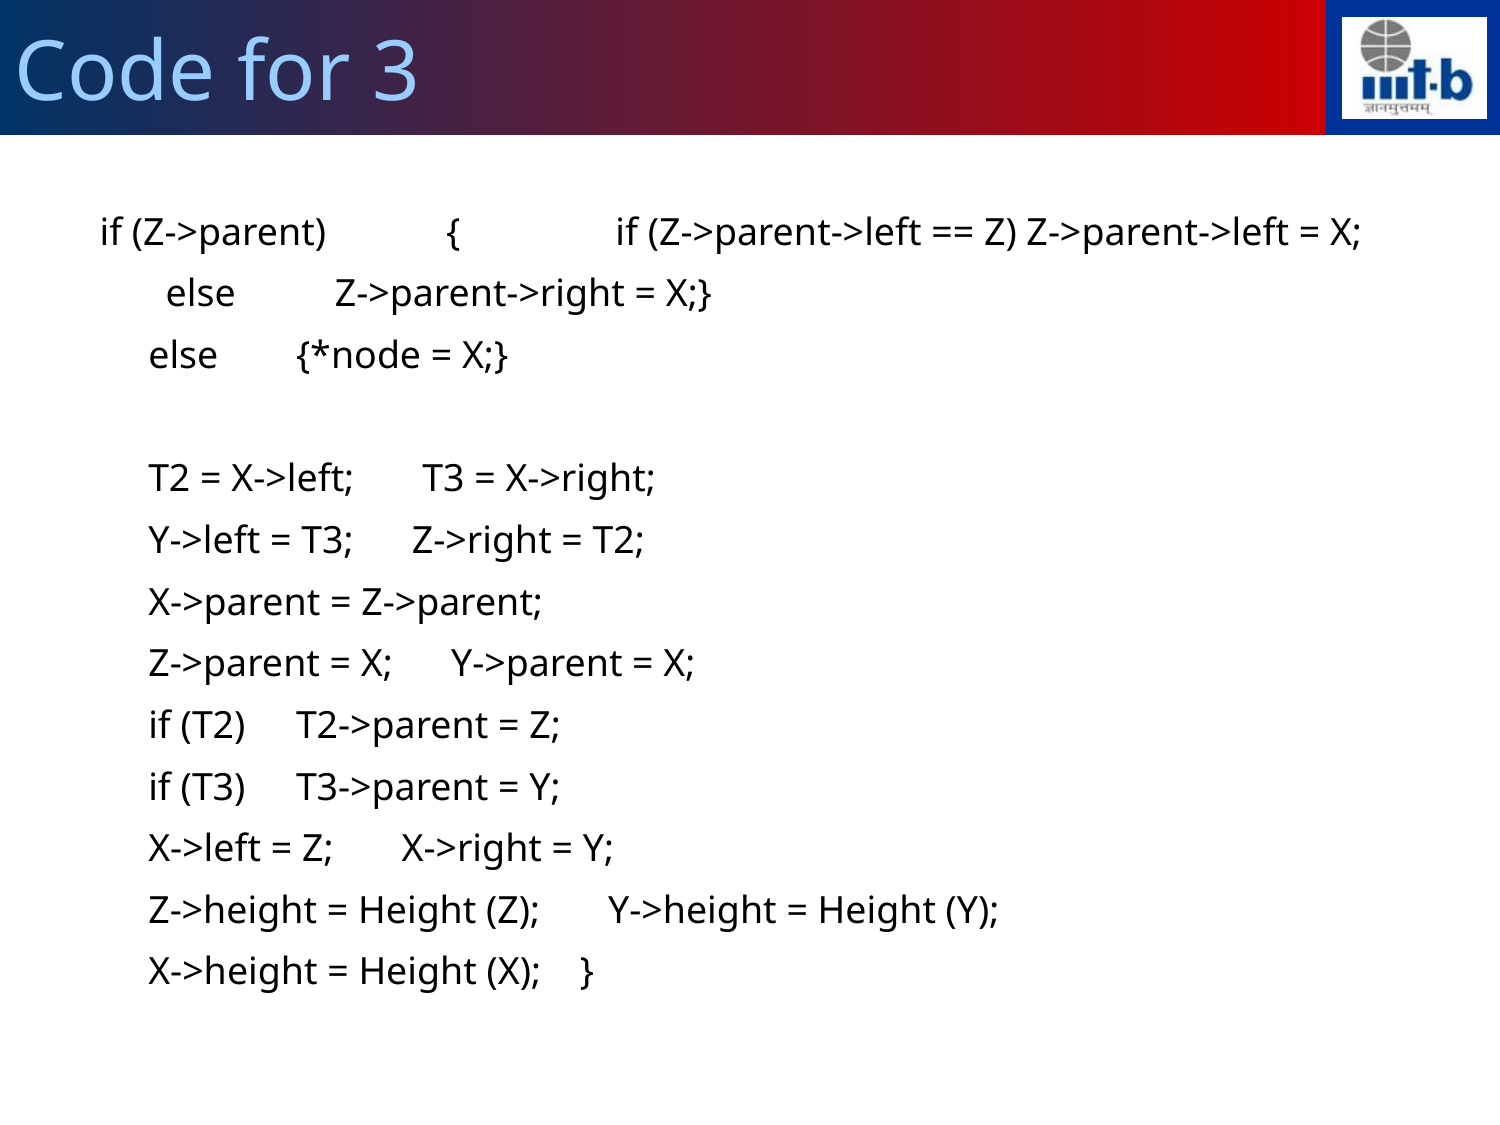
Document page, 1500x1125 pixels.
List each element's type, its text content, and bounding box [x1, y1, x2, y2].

title Code for 3 [0, 0, 1326, 136]
picture [1342, 17, 1487, 119]
list if (Z->parent) { if (Z->parent->left == Z) Z->parent->left = X; else Z->parent->right = X;} else {*node = X;} T2 = X->left; T3 = X->right; Y->left = T3; Z->right = T2; X->parent = Z->parent; Z->parent = X; Y->parent = X; if (T2) T2->parent = Z; if (T3) T3->parent = Y; X->left = Z; X->right = Y; Z->height = Height (Z); Y->height = Height (Y); X->height = Height (X); } [74, 199, 1426, 1006]
